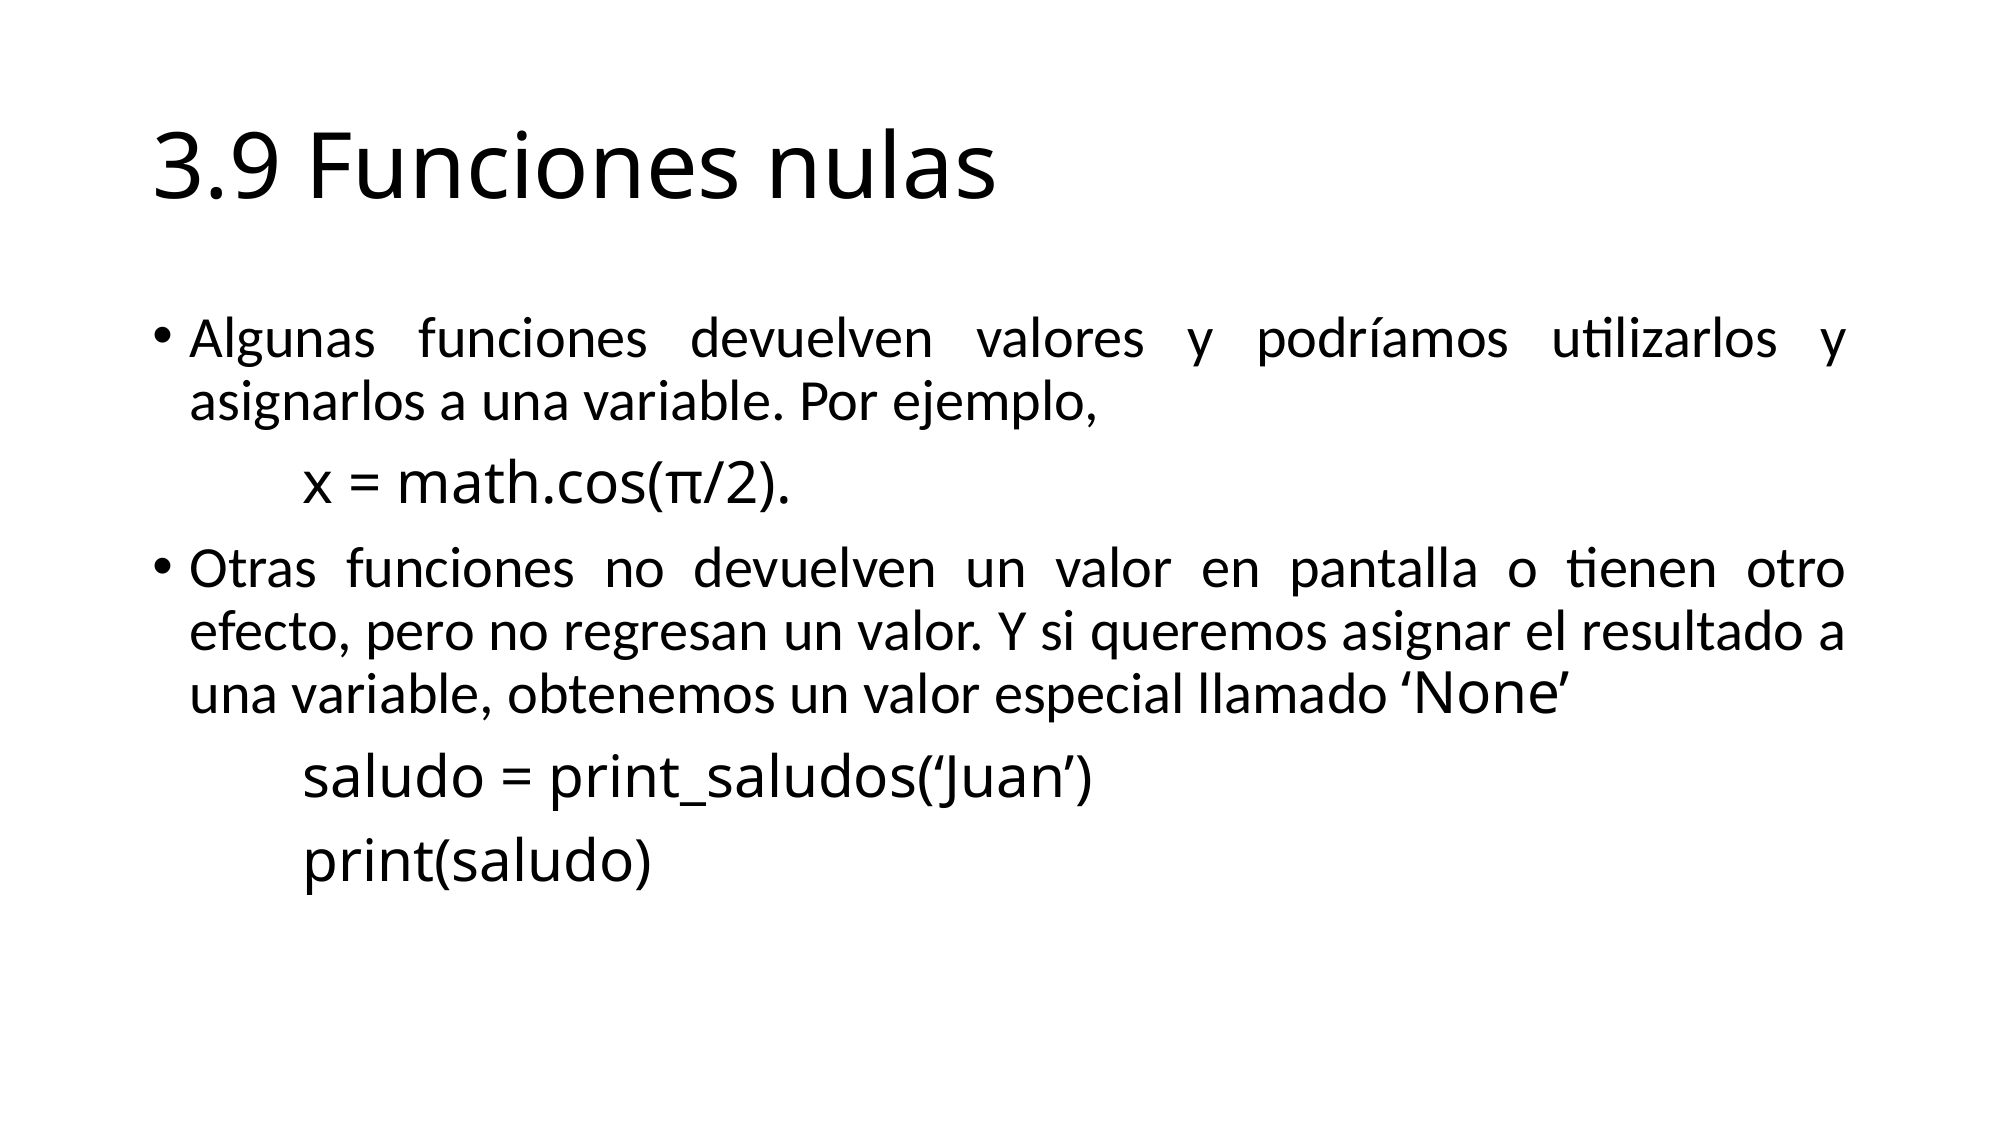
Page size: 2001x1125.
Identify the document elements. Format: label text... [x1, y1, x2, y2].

title 3.9 Funciones nulas [137, 59, 1863, 278]
list Algunas funciones devuelven valores y podríamos utilizarlos y asignarlos a una variable. Por ejemplo, x = math.cos(π/2). Otras funciones no devuelven un valor en pantalla o tienen otro efecto, pero no regresan un valor. Y si queremos asignar el resultado a una variable, obtenemos un valor especial llamado ‘None’ saludo = print_saludos(‘Juan’) print(saludo) [137, 299, 1863, 1014]
